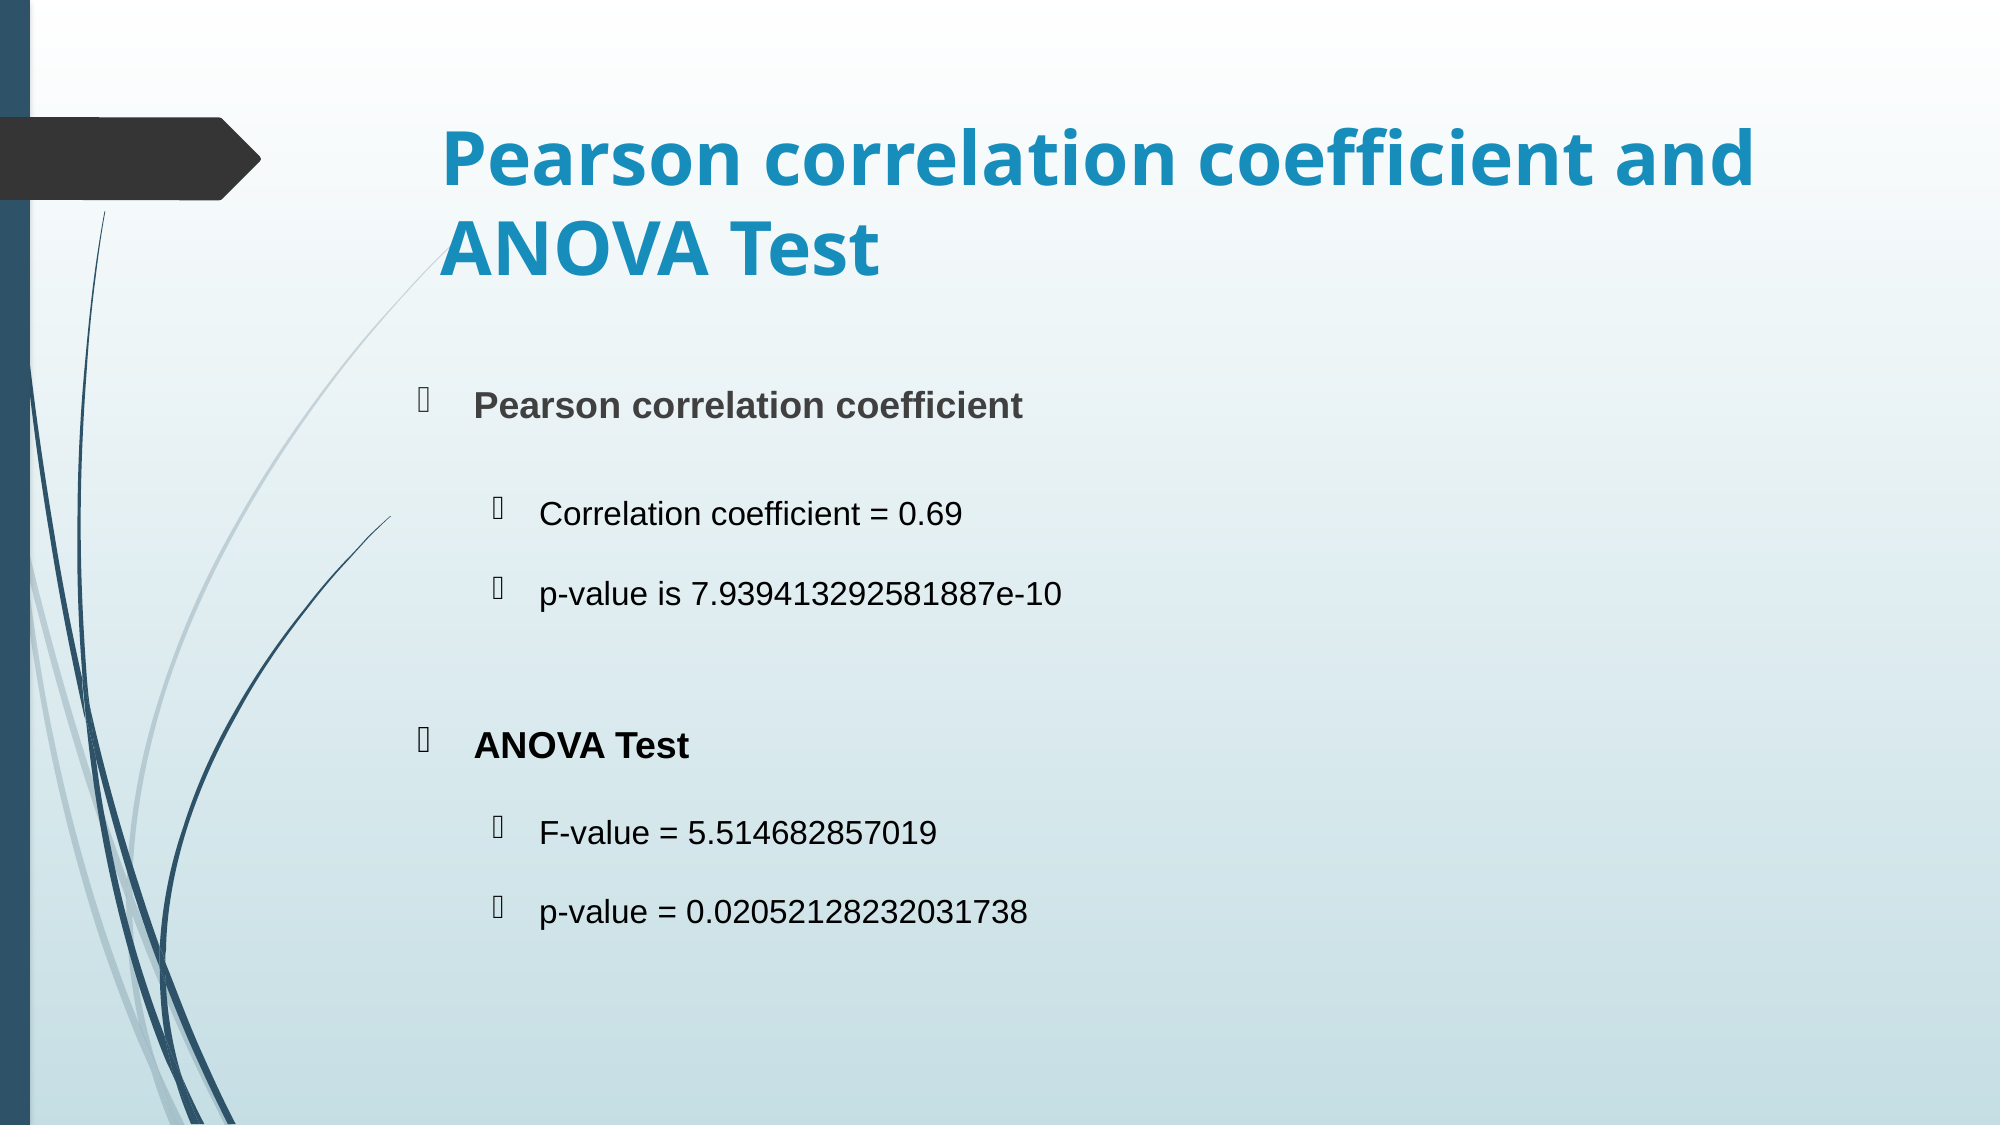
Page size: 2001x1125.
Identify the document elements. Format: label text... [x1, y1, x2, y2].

title Pearson correlation coefficient and ANOVA Test [425, 102, 1888, 313]
list Pearson correlation coefficient Correlation coefficient = 0.69 p-value is 7.939413292581887e-10 ANOVA Test F-value = 5.514682857019 p-value = 0.02052128232031738 [402, 373, 1865, 1080]
